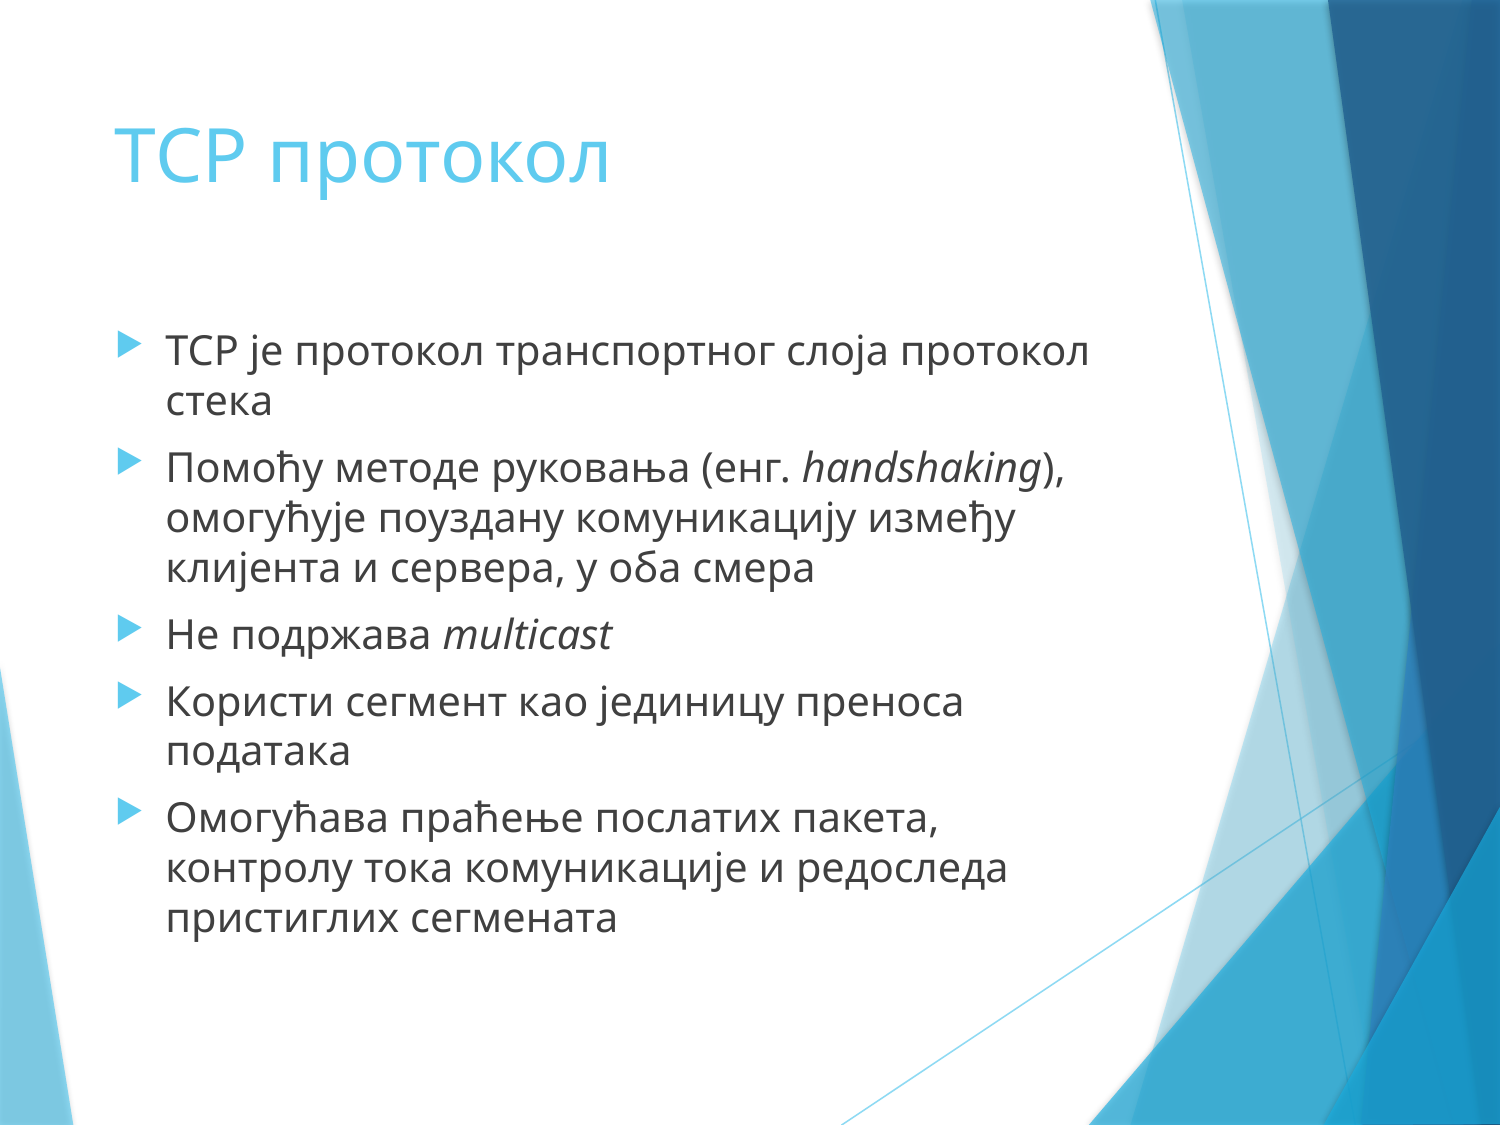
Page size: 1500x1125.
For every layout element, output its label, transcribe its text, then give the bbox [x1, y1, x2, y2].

title TCP протокол [99, 99, 1142, 316]
list TCP је протокол транспортног слоја протокол стека Помоћу методе руковања (енг. handshaking), омогућује поуздану комуникацију између клијента и сервера, у оба смера Не подржава multicast Користи сегмент као јединицу преноса података Омогућава праћење послатих пакета, контролу тока комуникације и редоследа пристиглих сегмената [99, 316, 1142, 954]
